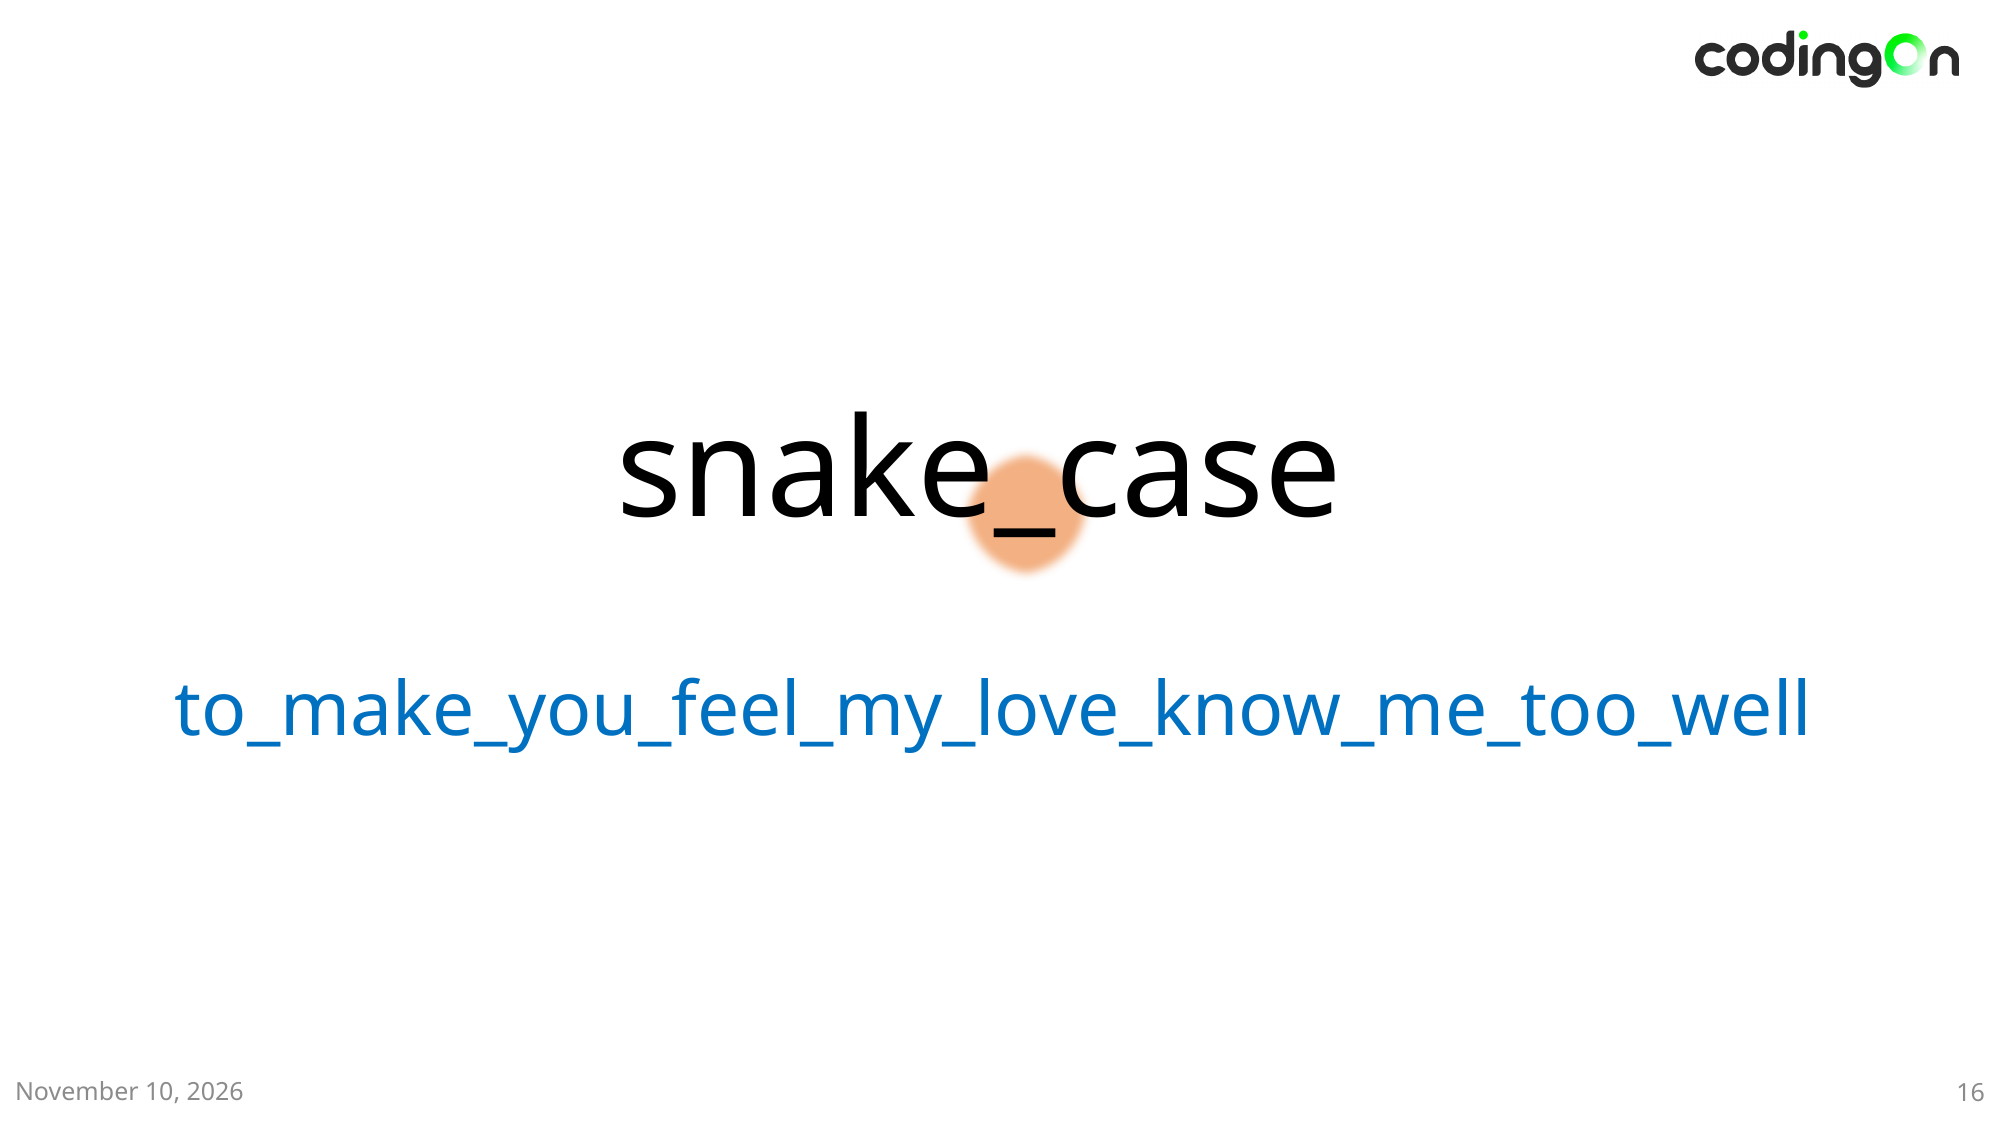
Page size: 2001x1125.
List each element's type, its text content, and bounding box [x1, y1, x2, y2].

slide_number 16 [1857, 1063, 2000, 1124]
title snake_case [116, 362, 1842, 581]
picture [1695, 30, 1959, 88]
slide_number 2025년 4월 [0, 1062, 131, 1123]
list to_make_you_feel_my_love_know_me_too_well [131, 662, 1857, 1125]
